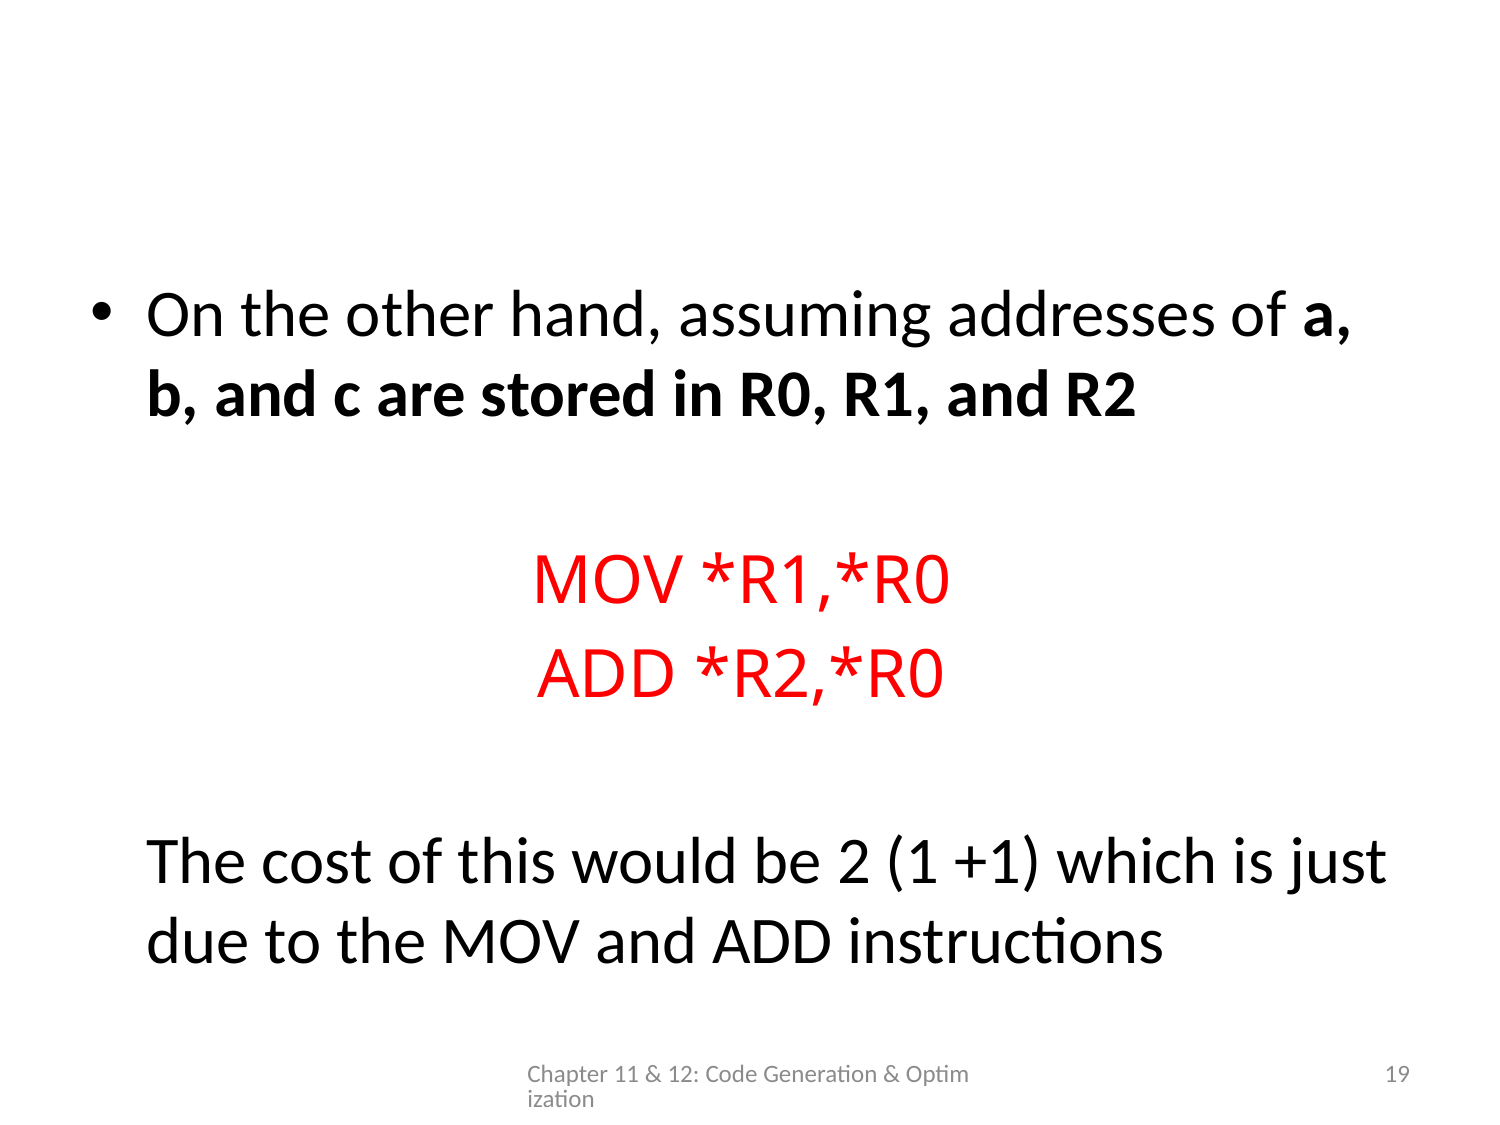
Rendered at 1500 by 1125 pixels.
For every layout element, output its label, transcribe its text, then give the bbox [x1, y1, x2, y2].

footer Chapter 11 & 12: Code Generation & Optimization [512, 1042, 988, 1103]
list On the other hand, assuming addresses of a, b, and c are stored in R0, R1, and R2 MOV *R1,*R0 ADD *R2,*R0 The cost of this would be 2 (1 +1) which is just due to the MOV and ADD instructions [75, 262, 1425, 1005]
slide_number 19 [1074, 1042, 1425, 1103]
